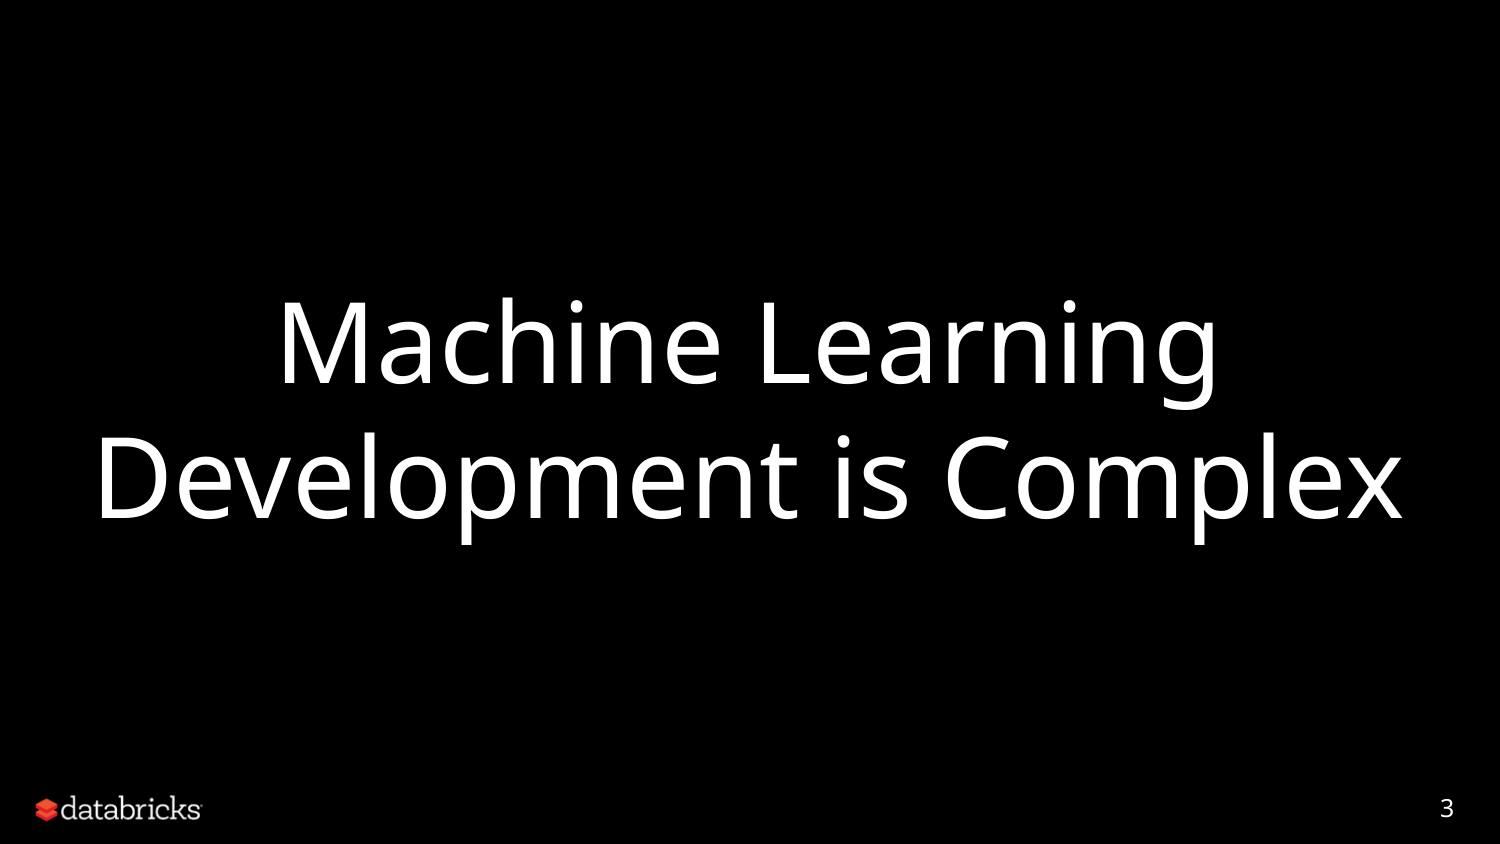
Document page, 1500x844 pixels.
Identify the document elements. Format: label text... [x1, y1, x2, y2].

picture [32, 793, 206, 824]
list Machine Learning Development is Complex [59, 260, 1438, 552]
